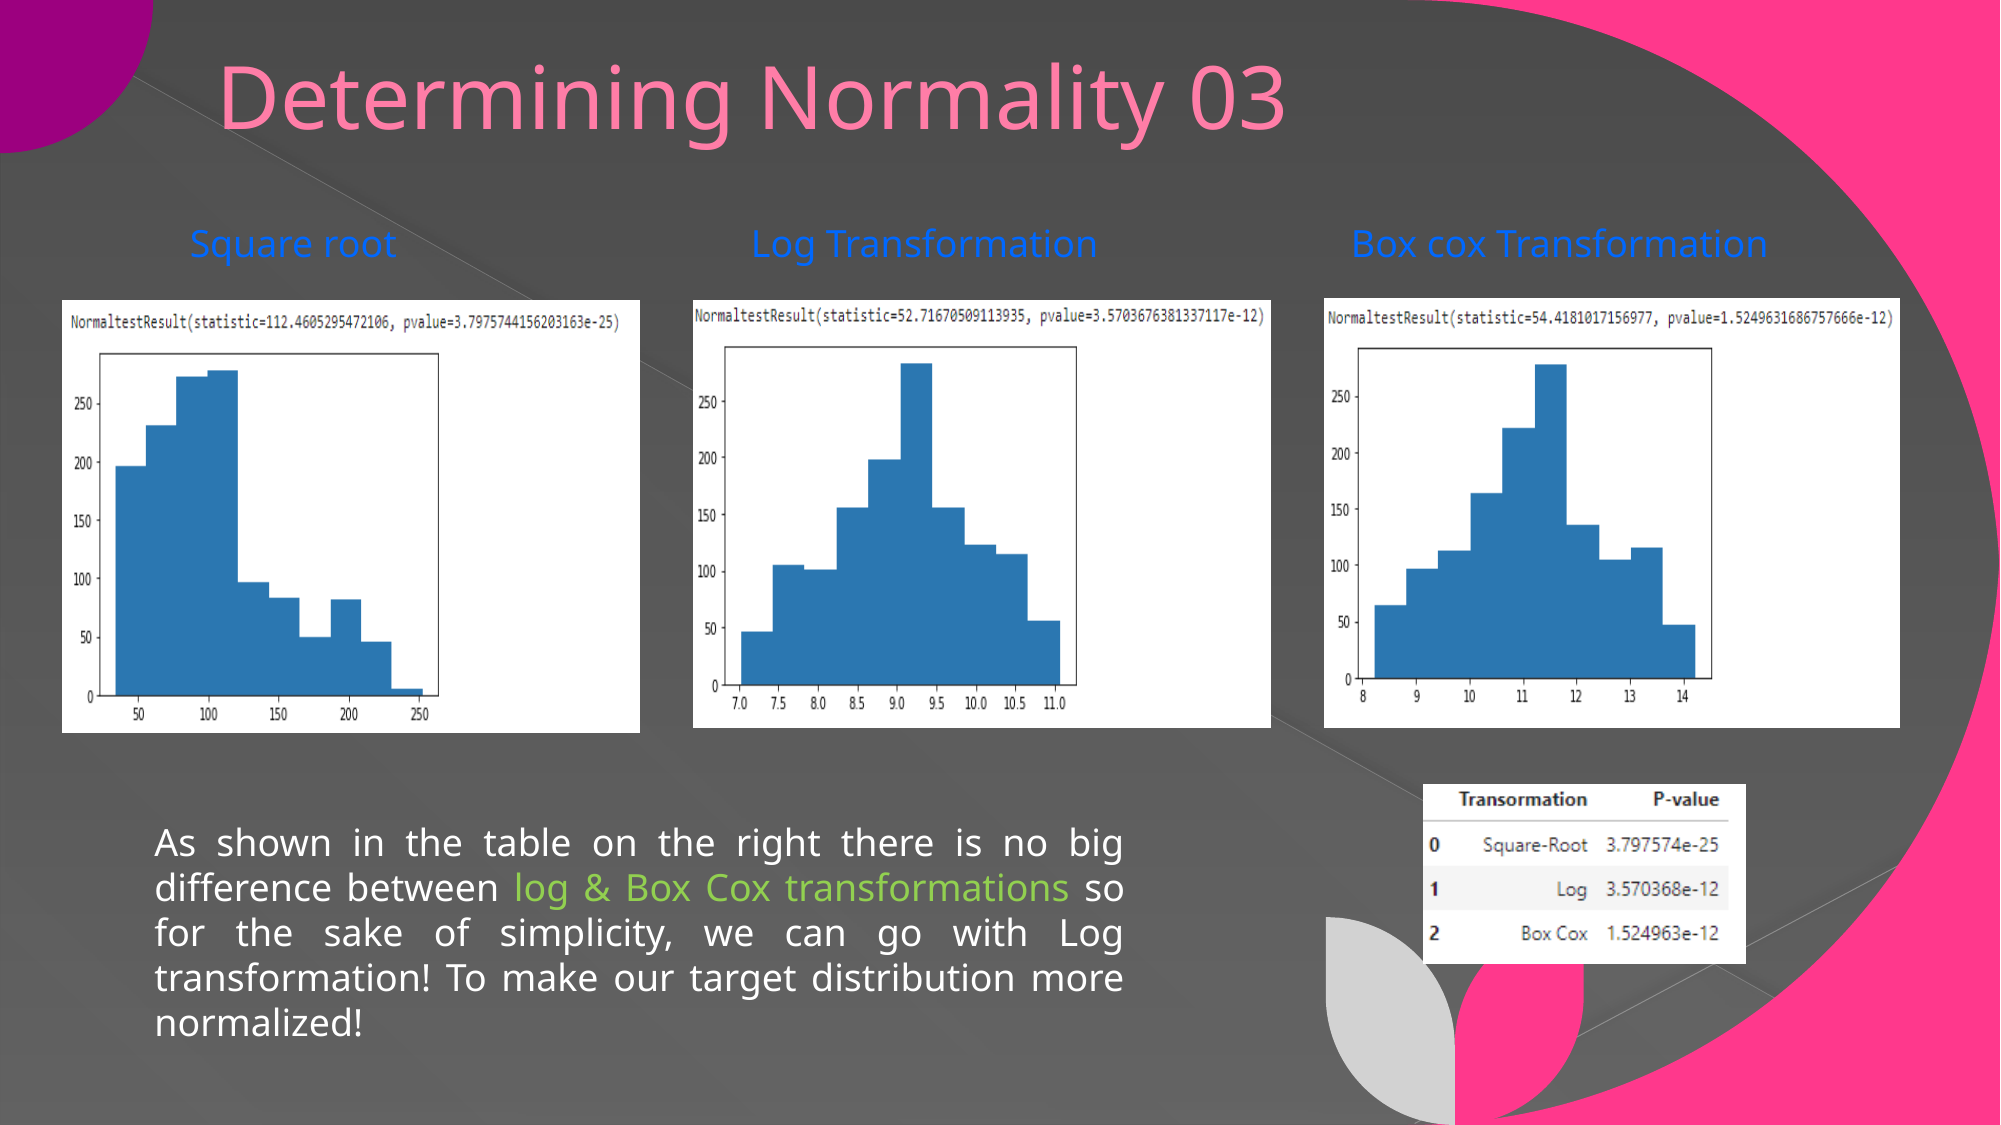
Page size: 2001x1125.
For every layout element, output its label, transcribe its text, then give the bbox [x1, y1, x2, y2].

picture [1423, 784, 1746, 964]
picture [693, 300, 1271, 728]
text_box Square root Log Transformation Box cox Transformation [136, 212, 1829, 273]
title Determining Normality 03 [122, 0, 1727, 204]
picture [1324, 298, 1900, 728]
picture [62, 300, 640, 733]
text_box As shown in the table on the right there is no big difference between log & Box Cox transformations so for the sake of simplicity, we can go with Log transformation! To make our target distribution more normalized! [139, 811, 1140, 1052]
